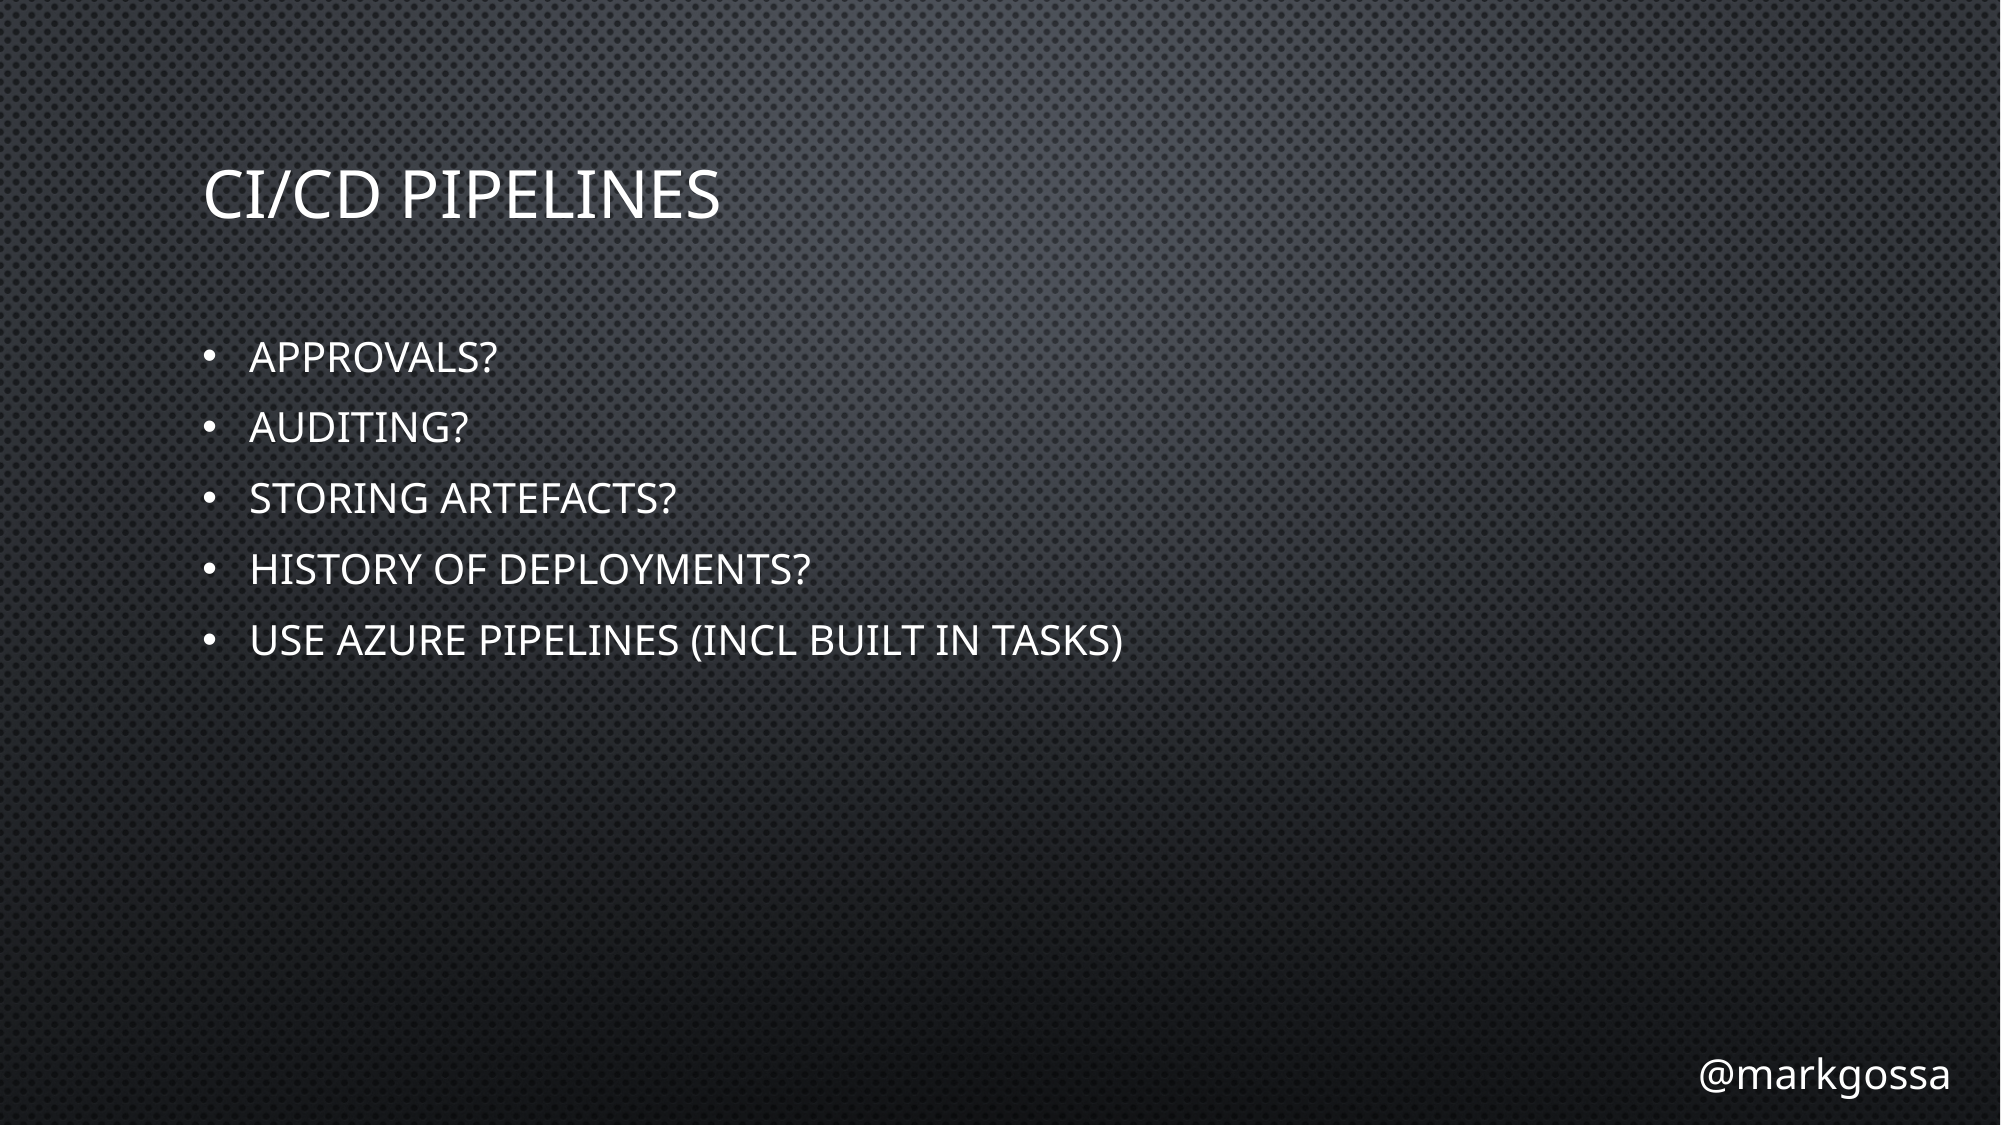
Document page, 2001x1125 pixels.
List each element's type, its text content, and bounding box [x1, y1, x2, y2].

list Approvals? Auditing? Storing artefacts? History of deployments? Use Azure Pipelines (incl built in tasks) [187, 322, 1813, 950]
title CI/CD Pipelines [187, 99, 1813, 284]
